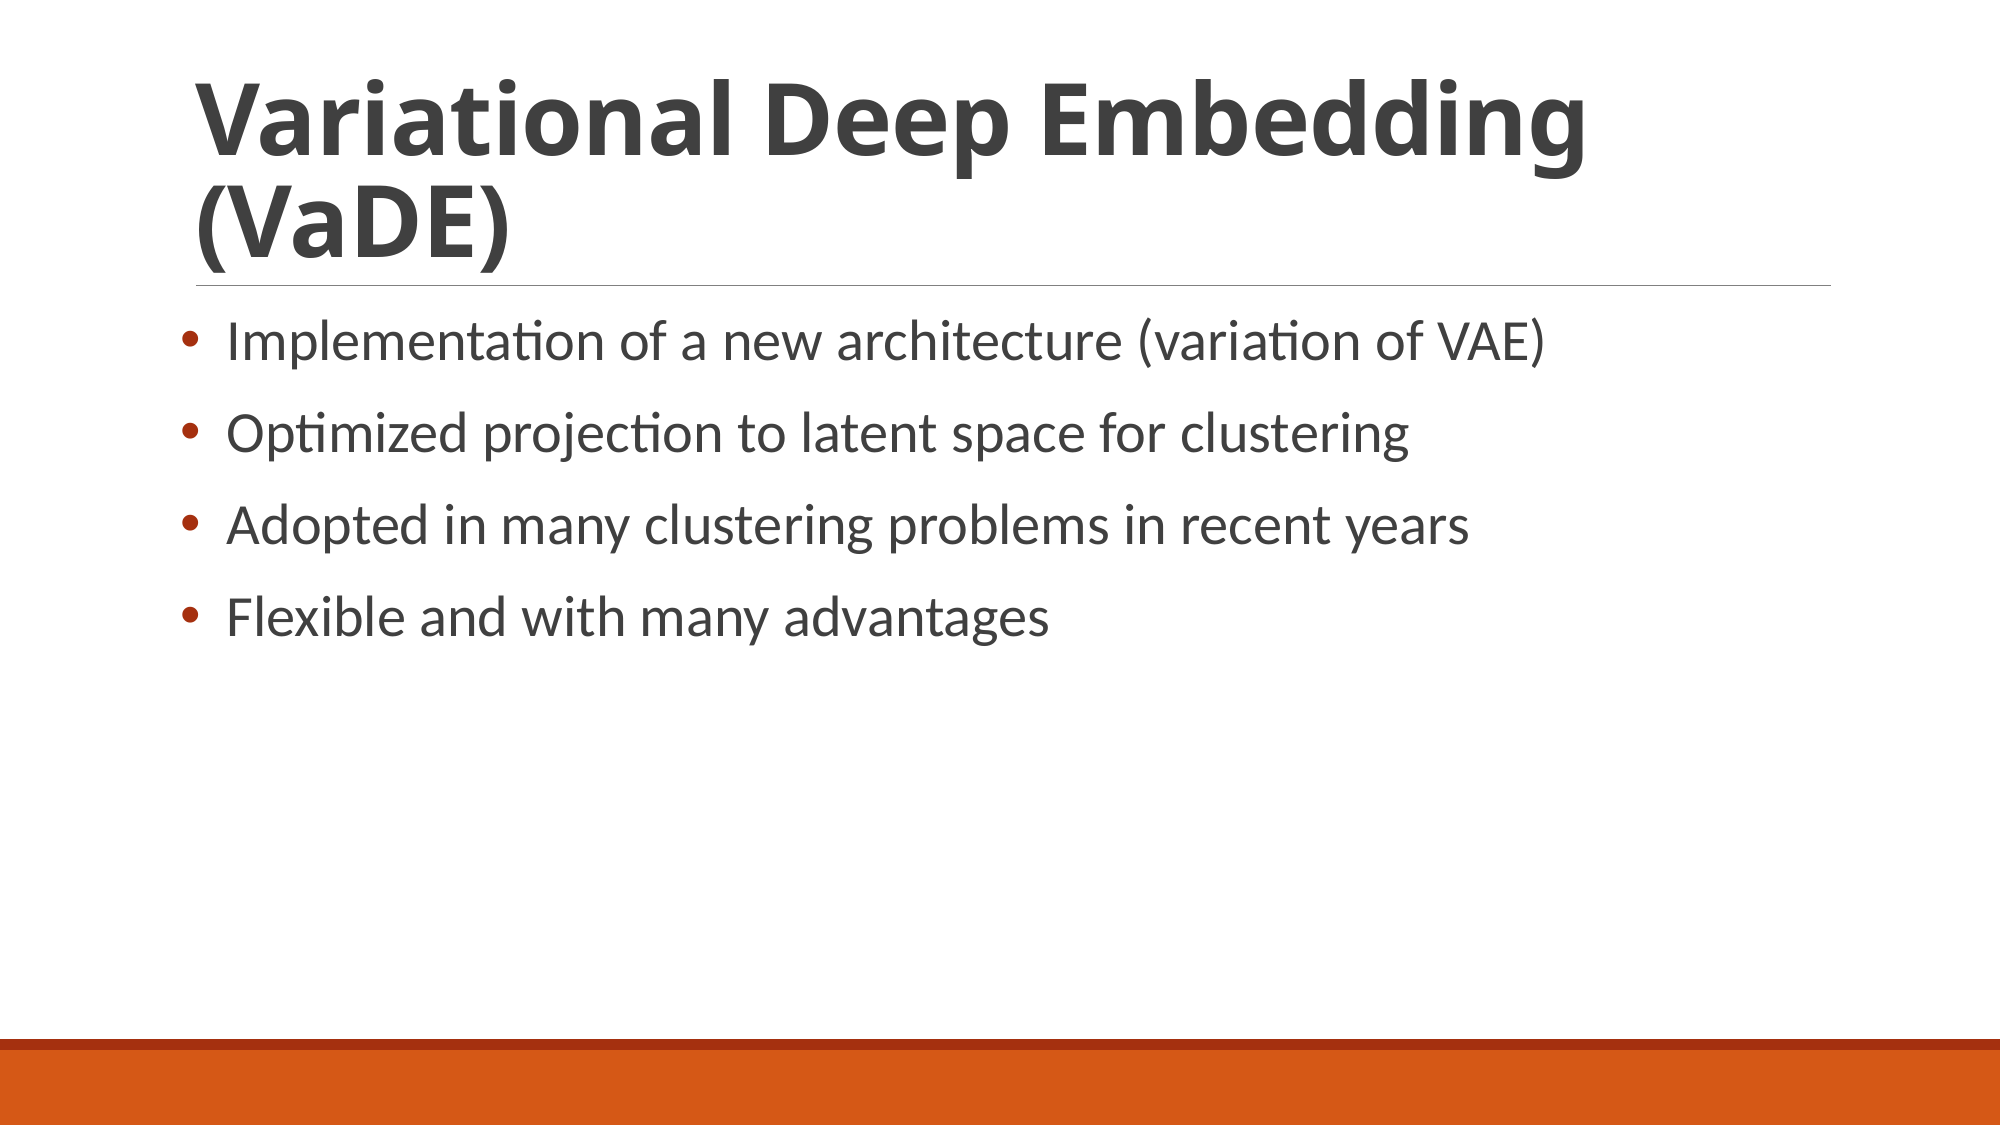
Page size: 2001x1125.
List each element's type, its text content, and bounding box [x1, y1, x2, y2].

list Implementation of a new architecture (variation of VAE) Optimized projection to latent space for clustering Adopted in many clustering problems in recent years Flexible and with many advantages [180, 302, 1830, 963]
title Variational Deep Embedding (VaDE) [180, 47, 1830, 285]
